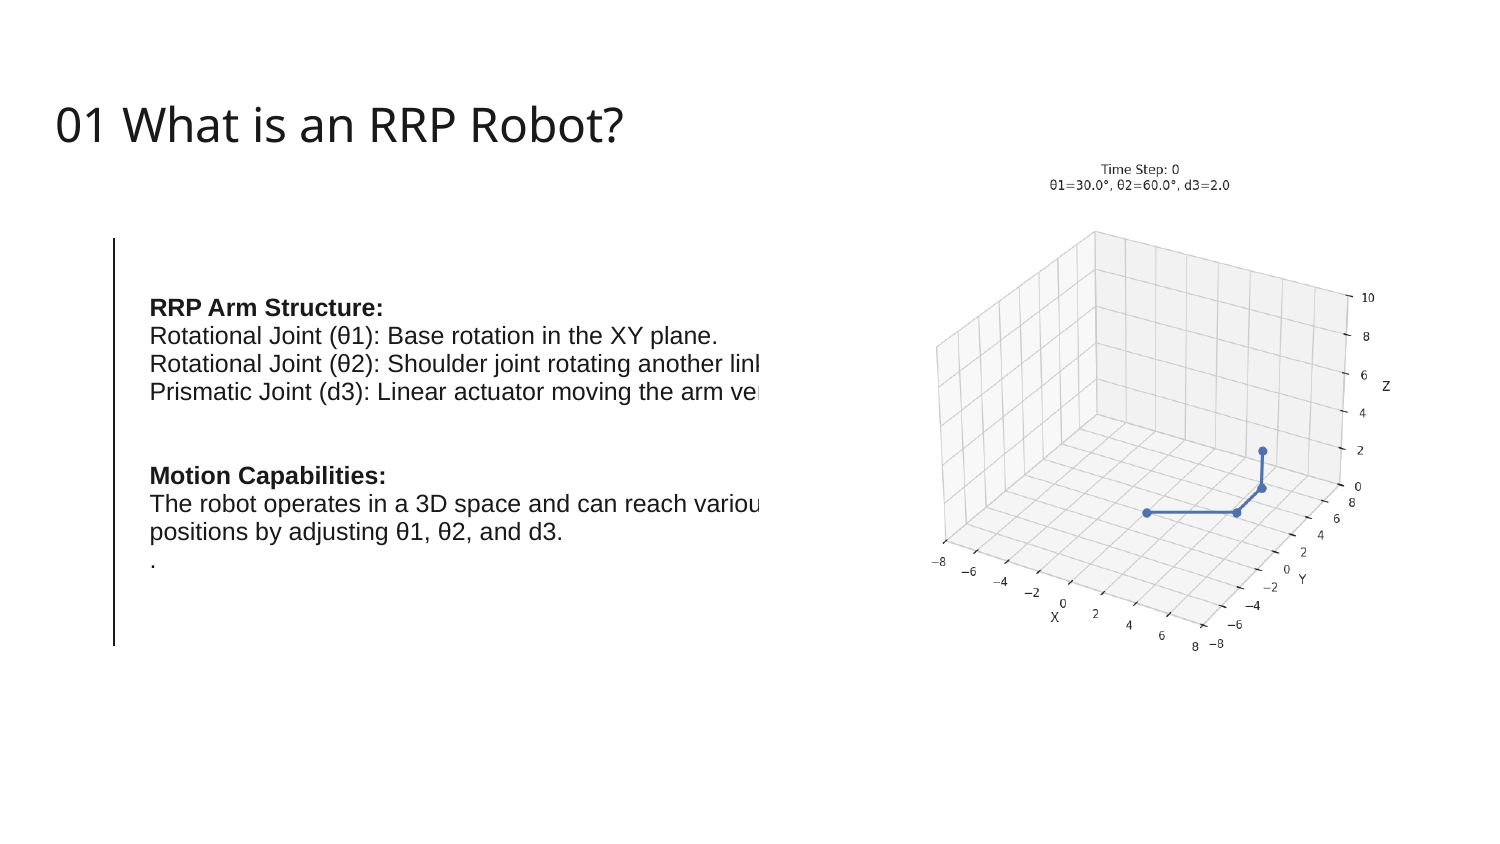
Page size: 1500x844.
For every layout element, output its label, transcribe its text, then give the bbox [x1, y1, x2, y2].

picture [759, 124, 1500, 719]
title 01 What is an RRP Robot? [40, 61, 645, 172]
title RRP Arm Structure: Rotational Joint (θ1): Base rotation in the XY plane. Rotational Joint (θ2): Shoulder joint rotating another link. Prismatic Joint (d3): Linear actuator moving the arm vertically. Motion Capabilities: The robot operates in a 3D space and can reach various positions by adjusting θ1, θ2, and d3. . [134, 278, 854, 844]
